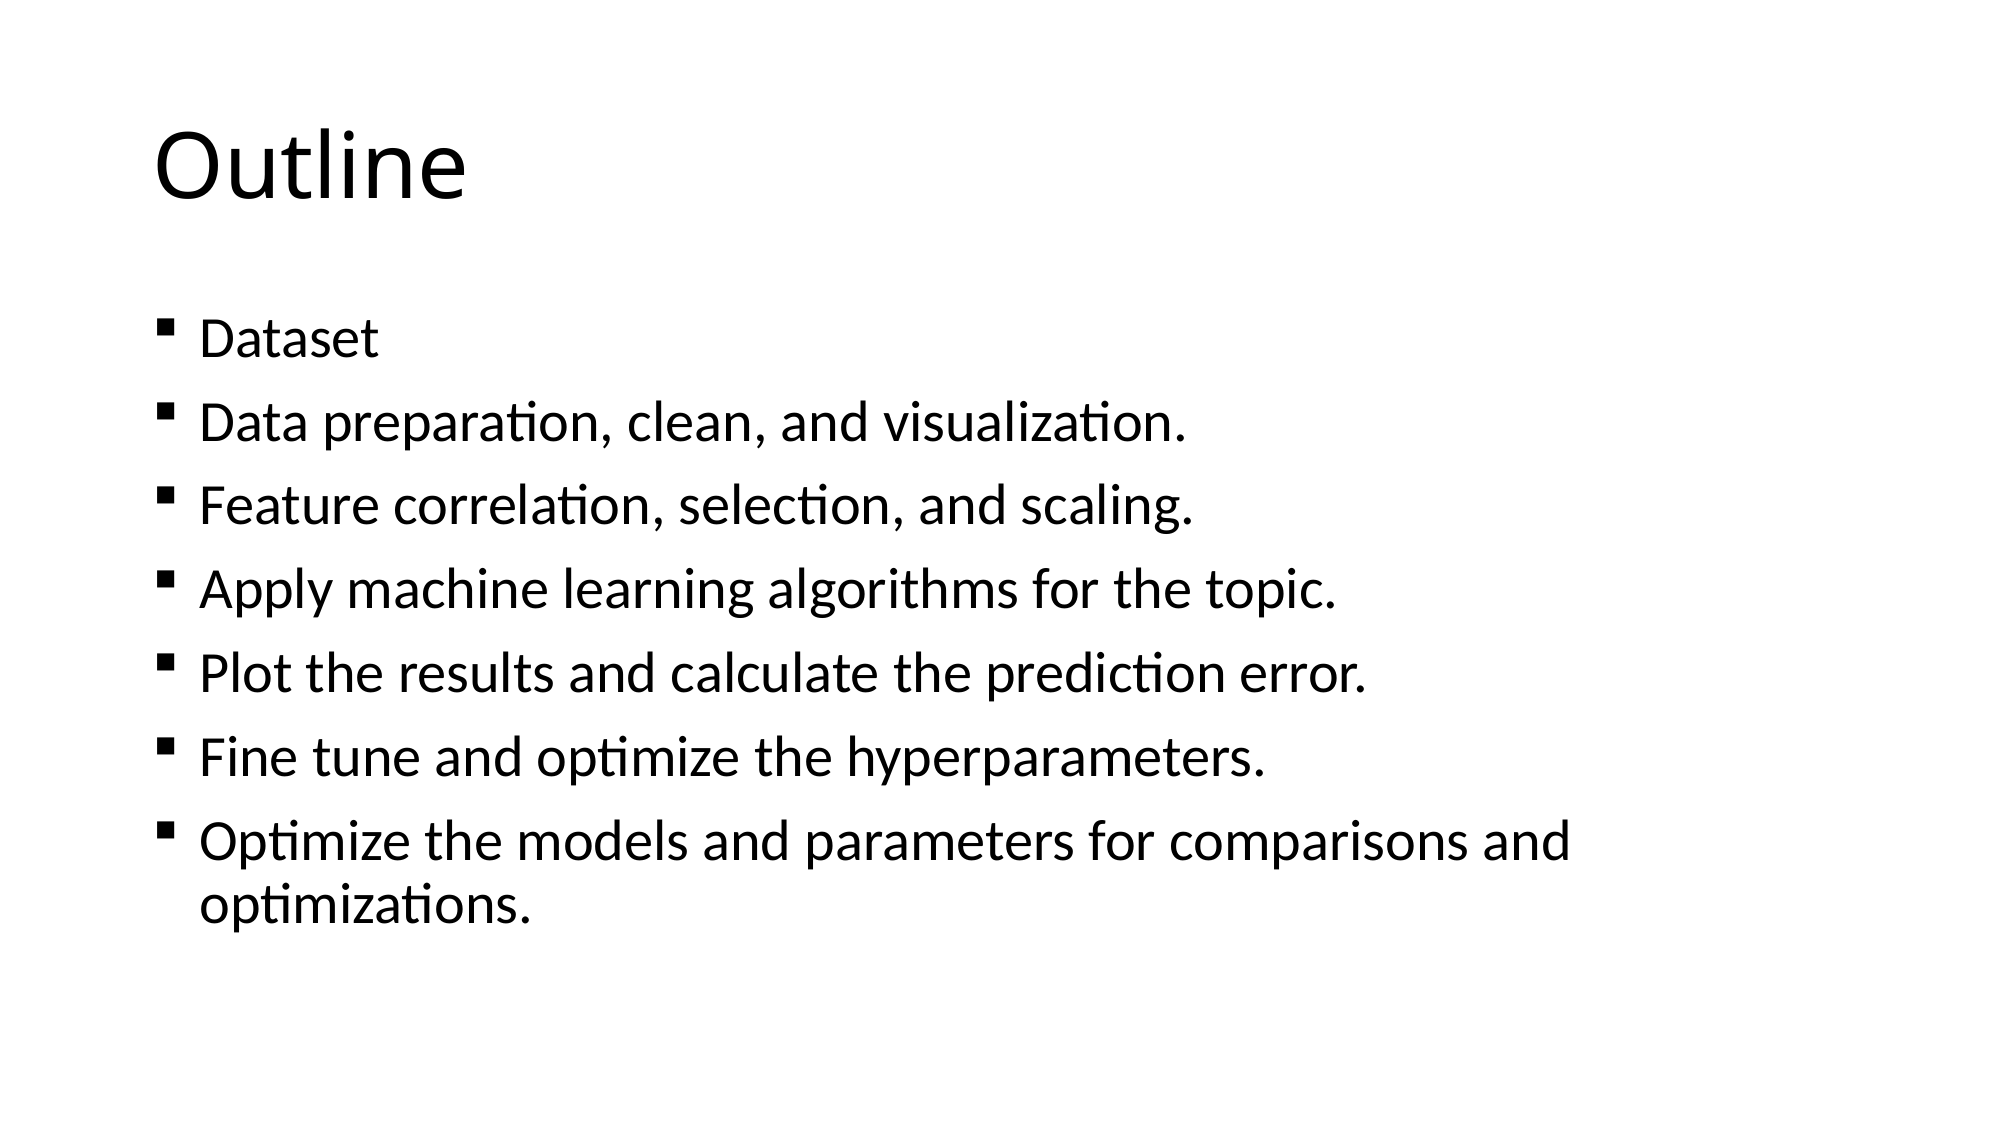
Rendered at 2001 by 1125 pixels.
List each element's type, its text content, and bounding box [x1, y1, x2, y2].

list Dataset Data preparation, clean, and visualization. Feature correlation, selection, and scaling. Apply machine learning algorithms for the topic. Plot the results and calculate the prediction error. Fine tune and optimize the hyperparameters. Optimize the models and parameters for comparisons and optimizations. [137, 299, 1863, 1014]
title Outline [137, 59, 1863, 278]
